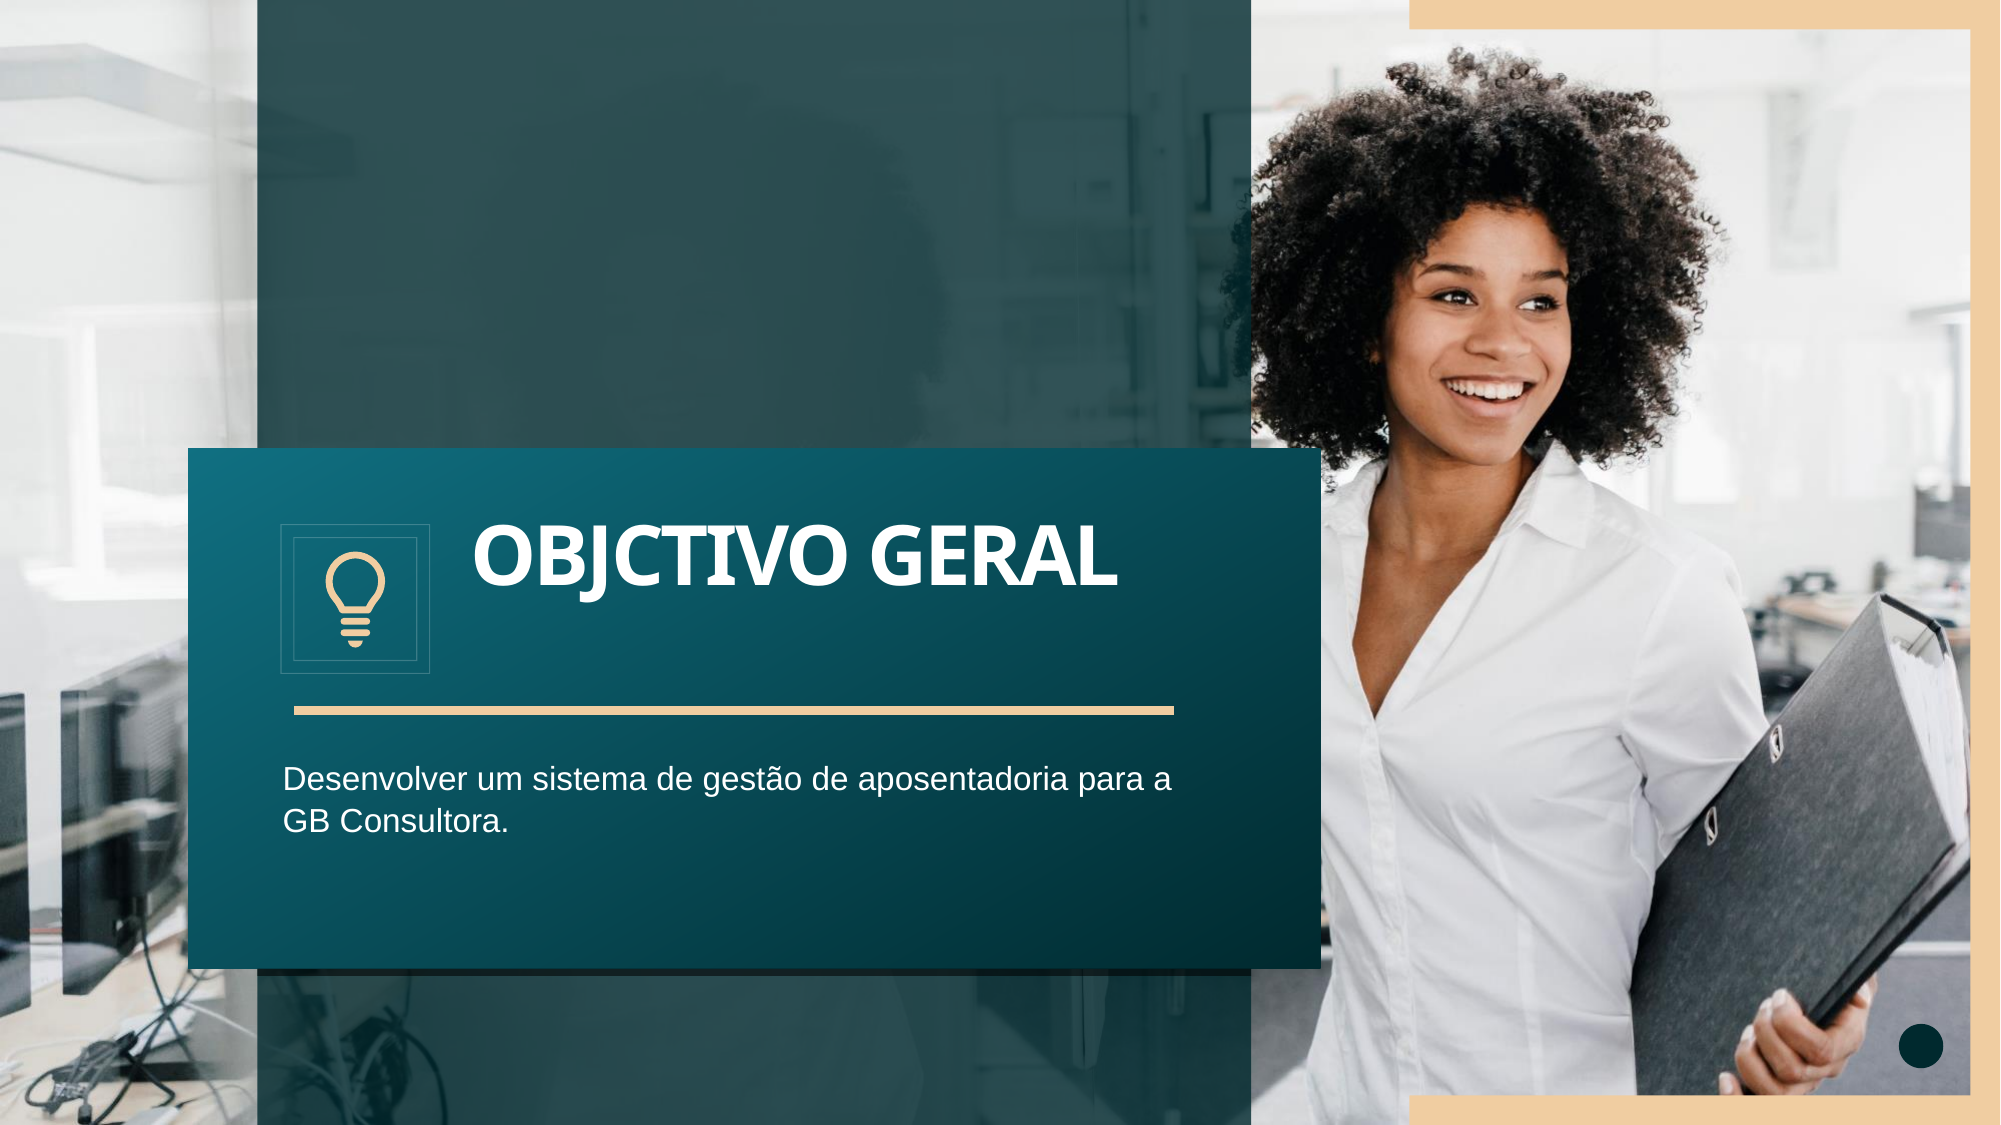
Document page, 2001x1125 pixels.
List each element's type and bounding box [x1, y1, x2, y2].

picture [0, 0, 1971, 1125]
text_box [280, 524, 430, 674]
